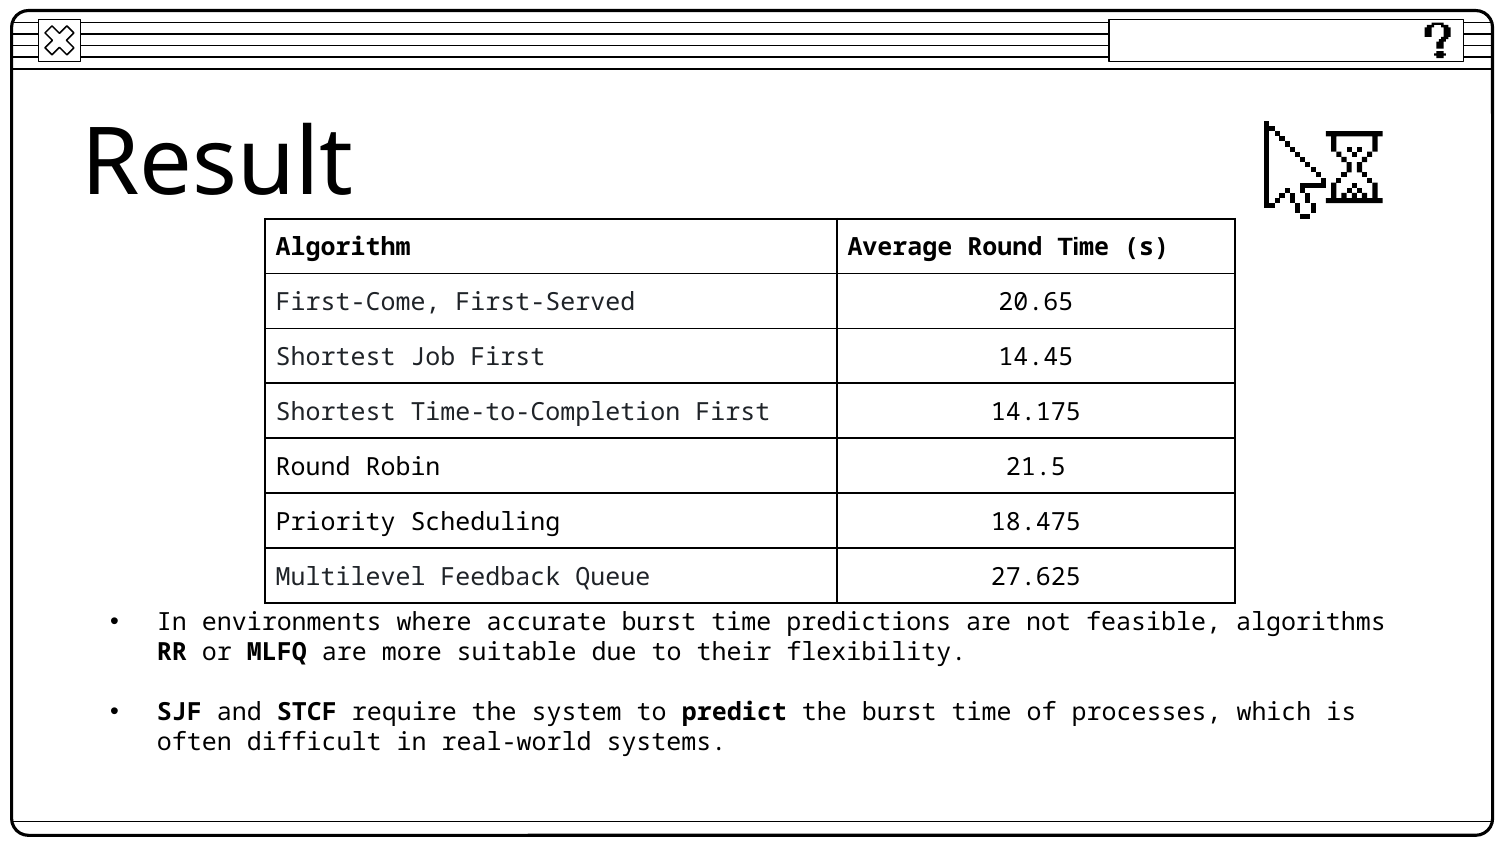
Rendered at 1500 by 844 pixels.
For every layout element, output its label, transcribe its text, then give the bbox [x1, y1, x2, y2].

table_header Algorithm [266, 220, 836, 273]
table_cell Shortest Job First [266, 329, 836, 382]
table_header Average Round Time (s) [838, 220, 1234, 273]
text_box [1263, 120, 1383, 220]
table_cell Round Robin [266, 439, 836, 492]
table_cell 27.625 [838, 549, 1234, 598]
table_cell Priority Scheduling [266, 494, 836, 547]
table_cell First-Come, First-Served [266, 274, 836, 328]
table_cell 14.175 [838, 384, 1234, 437]
table_cell 18.475 [838, 494, 1234, 547]
table_cell 21.5 [838, 439, 1234, 492]
title Result [66, 103, 831, 211]
text_box In environments where accurate burst time predictions are not feasible, algorithms RR or MLFQ are more suitable due to their flexibility. SJF and STCF require the system to predict the burst time of processes, which is often difficult in real-world systems. [95, 598, 1424, 763]
table_cell 20.65 [838, 274, 1234, 328]
table_cell 14.45 [838, 329, 1234, 382]
table_cell Shortest Time-to-Completion First [266, 384, 836, 437]
table_cell Multilevel Feedback Queue [266, 549, 836, 598]
